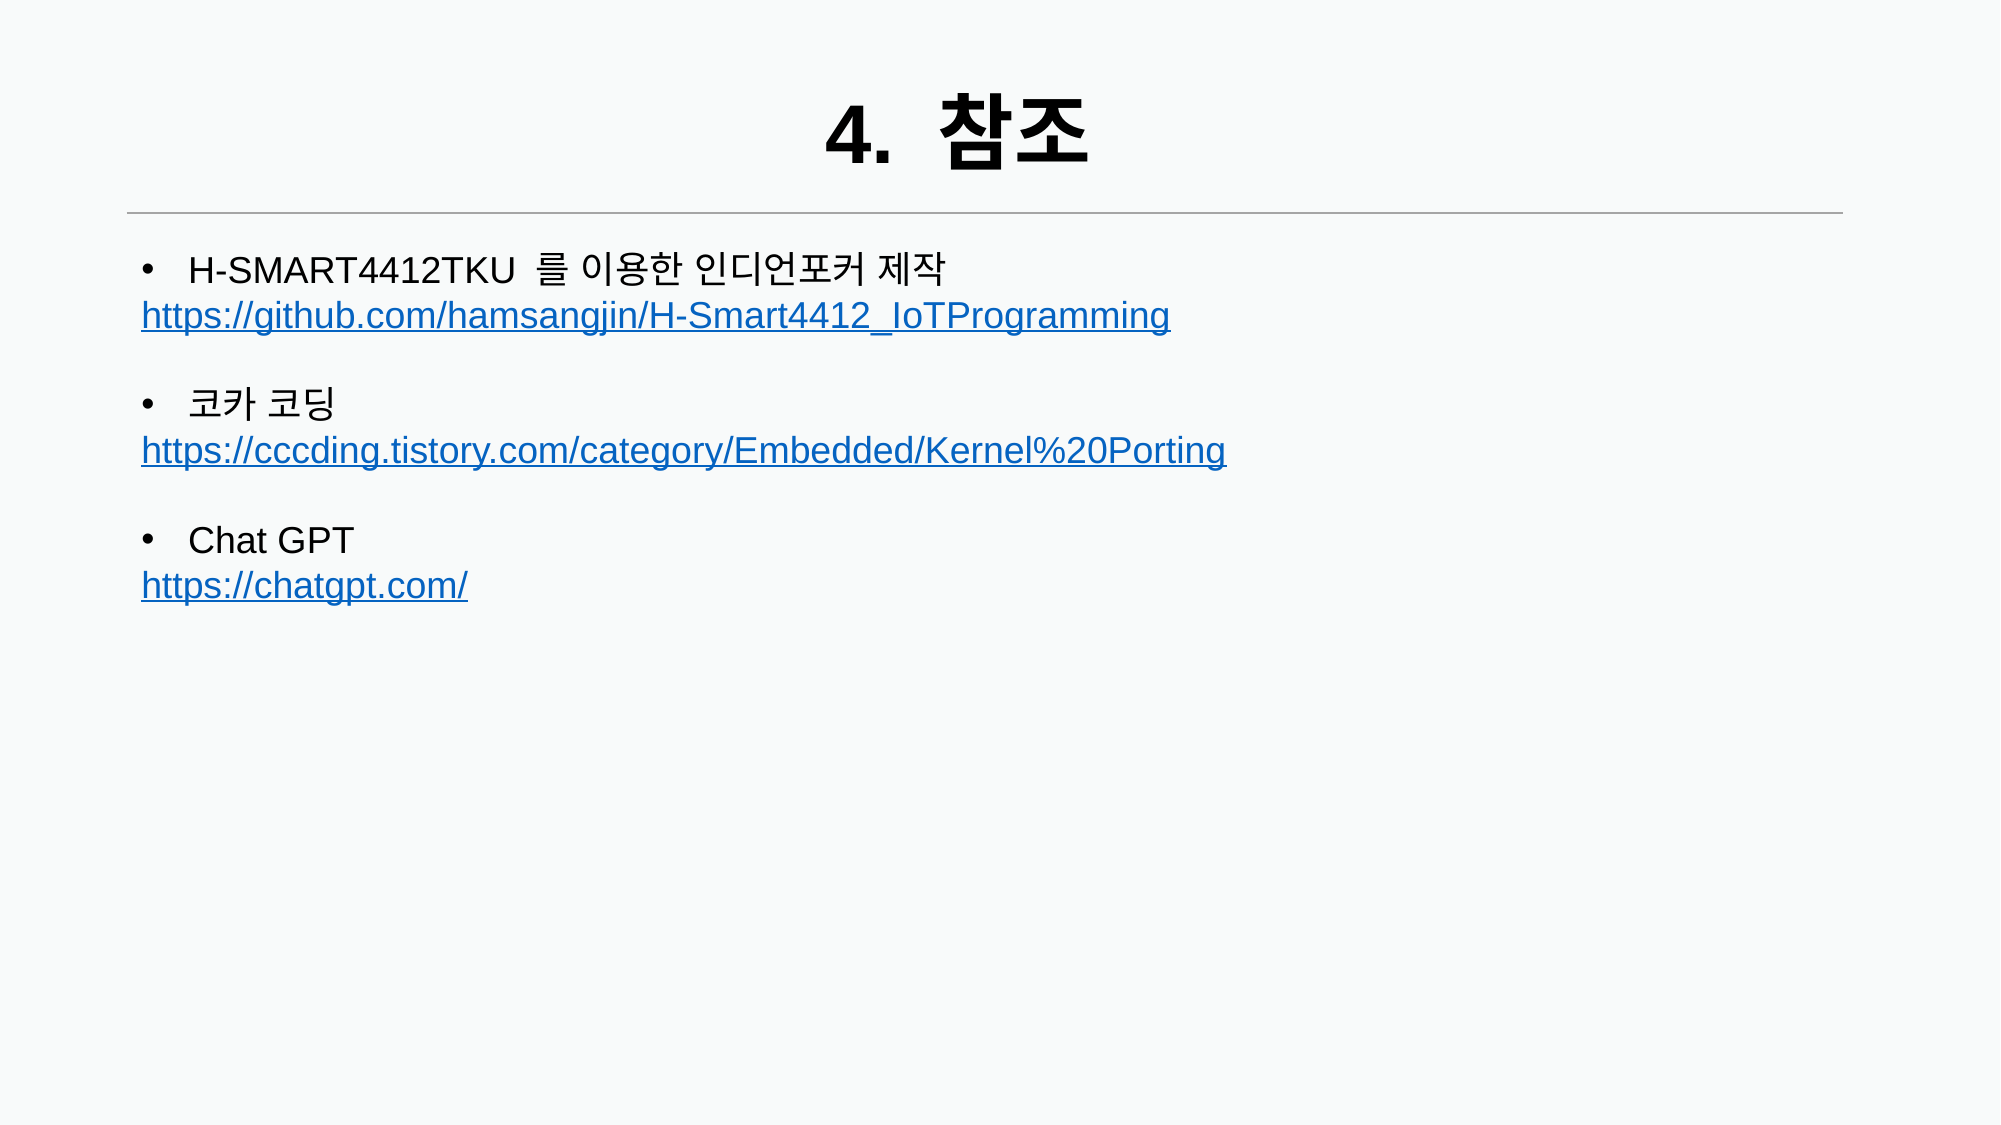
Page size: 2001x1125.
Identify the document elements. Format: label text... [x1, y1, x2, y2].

text_box 4. 참조 [109, 72, 1806, 201]
text_box H-SMART4412TKU 를 이용한 인디언포커 제작 https://github.com/hamsangjin/H-Smart4412_IoTProgramming 코카 코딩 https://cccding.tistory.com/category/Embedded/Kernel%20Porting Chat GPT https://chatgpt.com/ [126, 238, 1875, 794]
